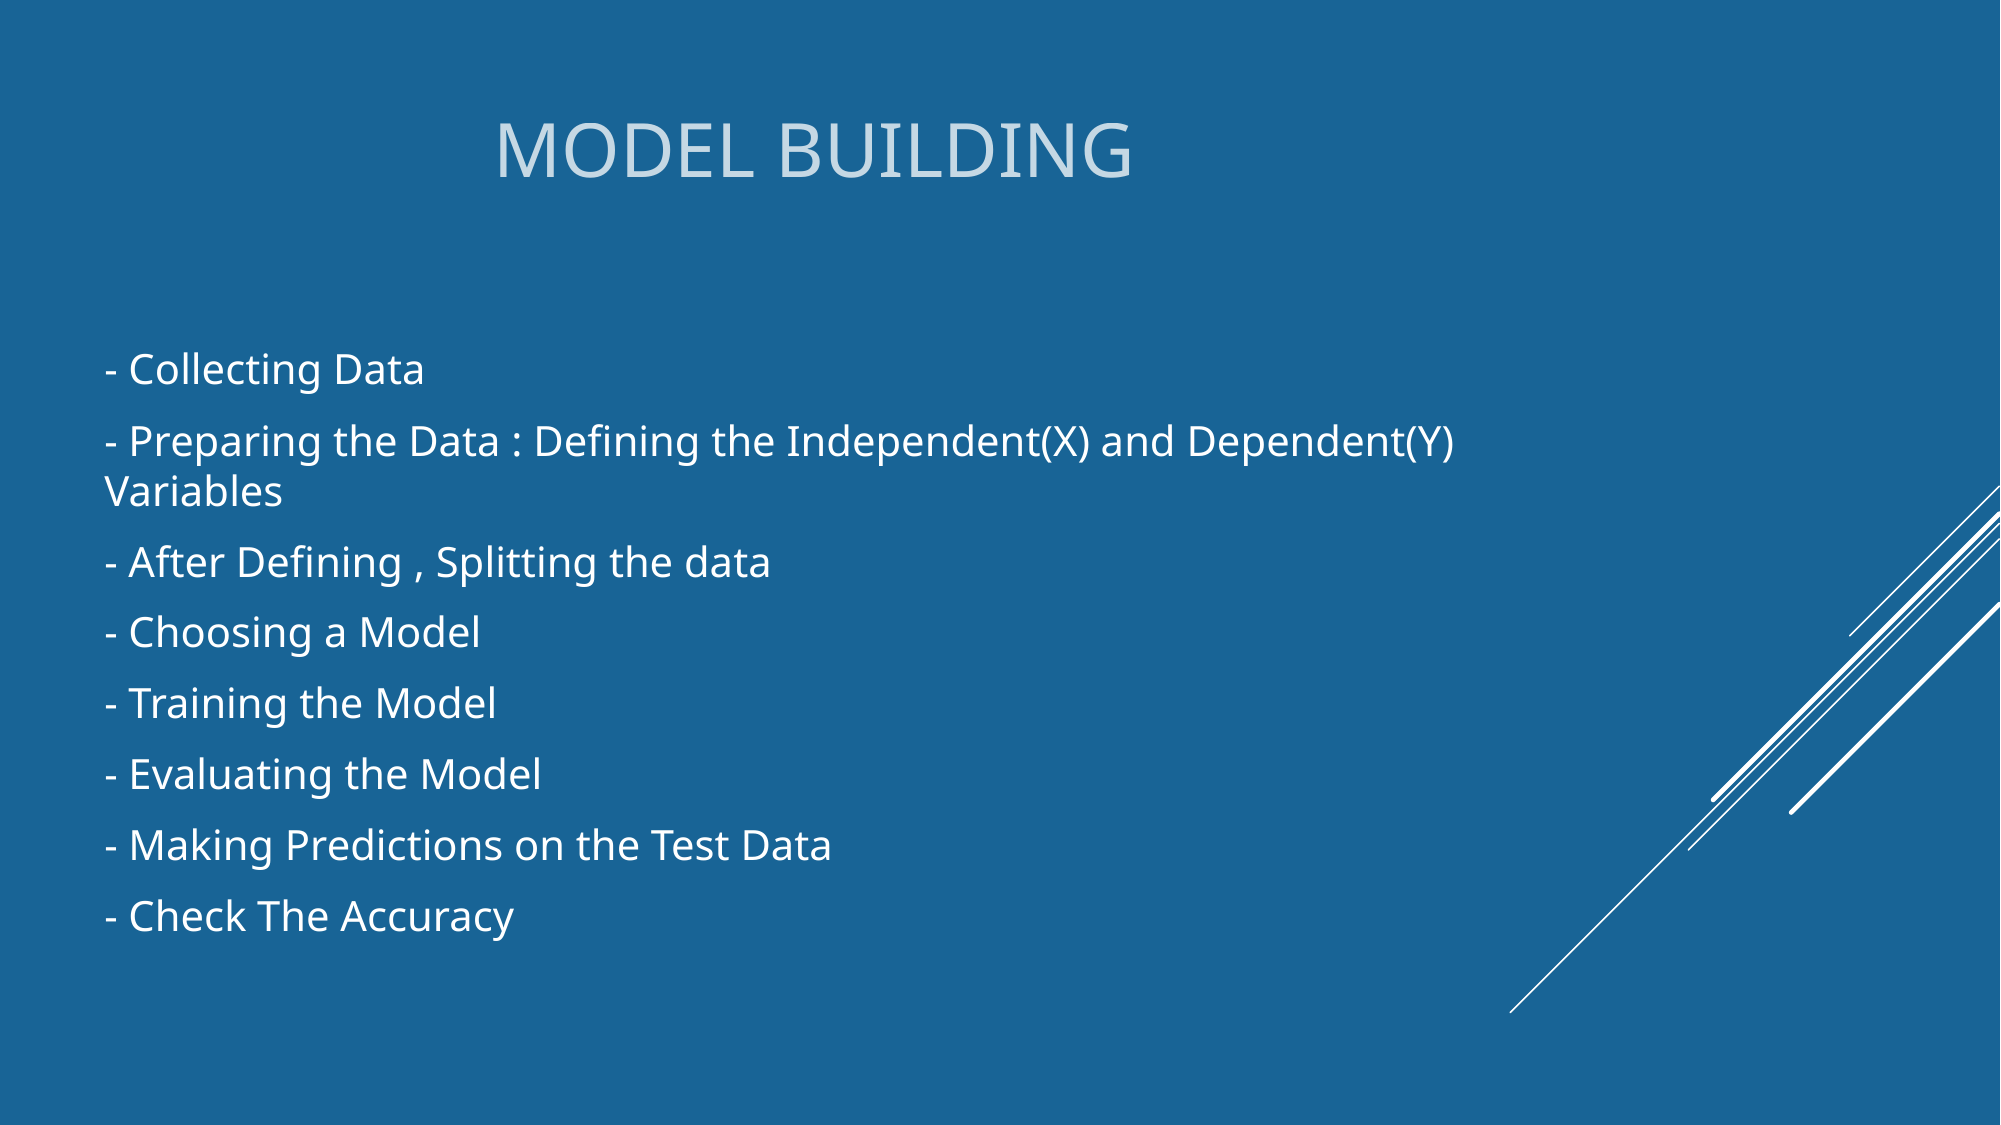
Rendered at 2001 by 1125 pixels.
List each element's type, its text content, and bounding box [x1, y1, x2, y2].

list - Collecting Data - Preparing the Data : Defining the Independent(X) and Dependent(Y) Variables - After Defining , Splitting the data - Choosing a Model - Training the Model - Evaluating the Model - Making Predictions on the Test Data - Check The Accuracy [89, 335, 1490, 994]
title Model Building [478, 24, 1879, 272]
